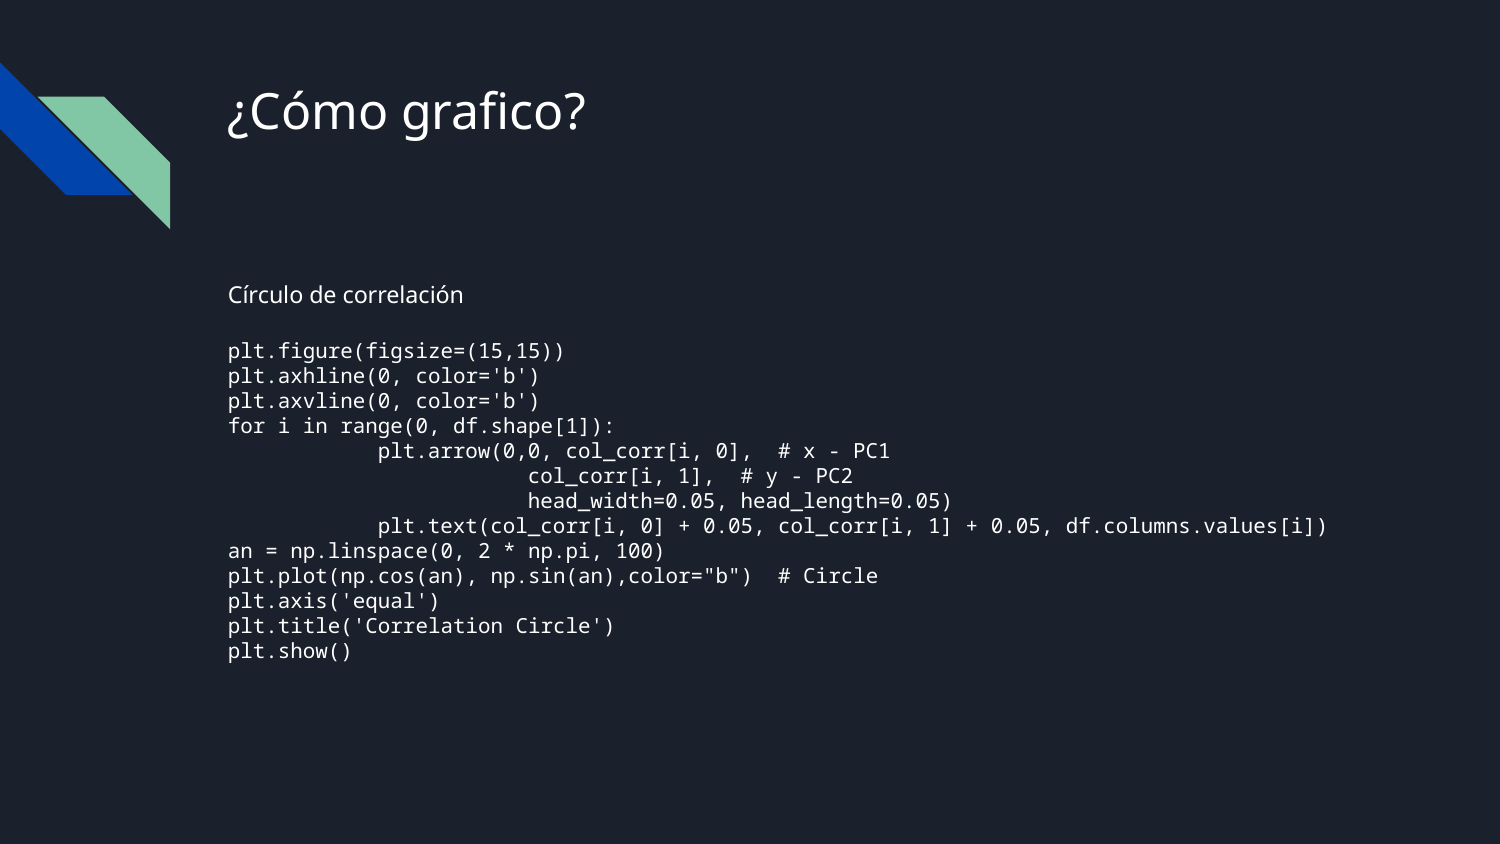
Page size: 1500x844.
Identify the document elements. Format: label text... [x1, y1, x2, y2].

list Círculo de correlación [212, 260, 788, 322]
text_box plt.figure(figsize=(15,15)) plt.axhline(0, color='b') plt.axvline(0, color='b') for i in range(0, df.shape[1]): plt.arrow(0,0, col_corr[i, 0], # x - PC1 col_corr[i, 1], # y - PC2 head_width=0.05, head_length=0.05) plt.text(col_corr[i, 0] + 0.05, col_corr[i, 1] + 0.05, df.columns.values[i]) an = np.linspace(0, 2 * np.pi, 100) plt.plot(np.cos(an), np.sin(an),color="b") # Circle plt.axis('equal') plt.title('Correlation Circle') plt.show() [212, 322, 1384, 713]
title ¿Cómo grafico? [212, 64, 1368, 215]
